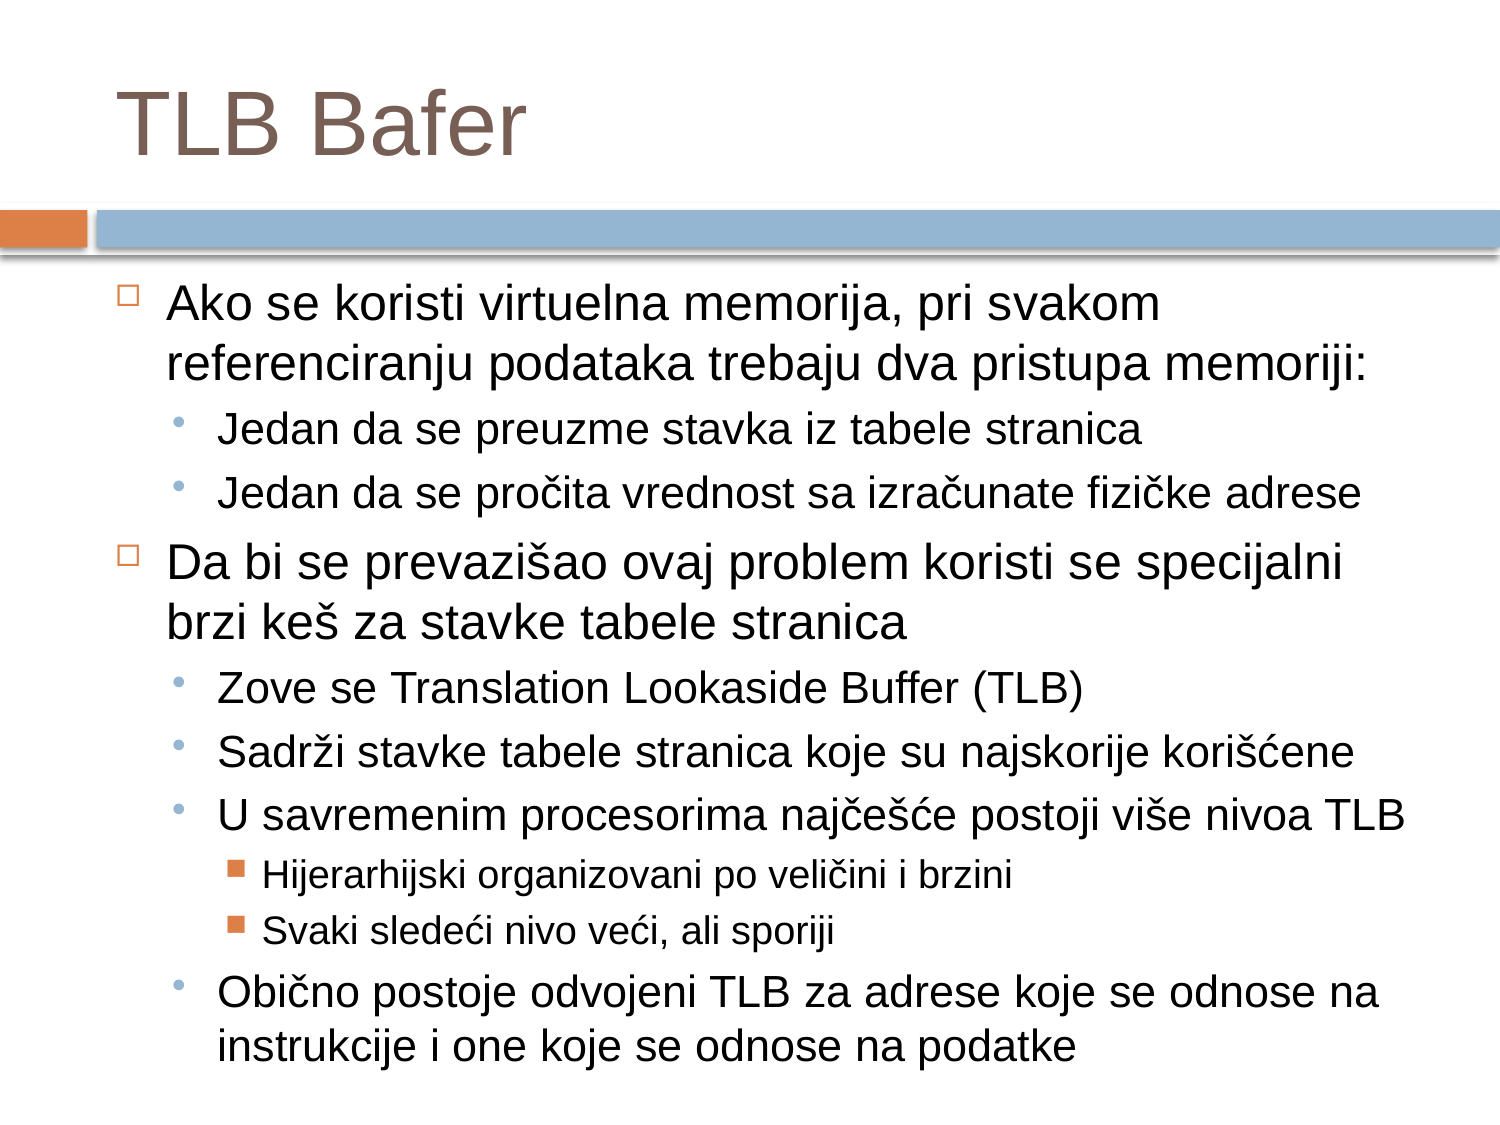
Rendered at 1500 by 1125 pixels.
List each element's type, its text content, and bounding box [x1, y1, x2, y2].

list Ako se koristi virtuelna memorija, pri svakom referenciranju podataka trebaju dva pristupa memoriji: Jedan da se preuzme stavka iz tabele stranica Jedan da se pročita vrednost sa izračunate fizičke adrese Da bi se prevazišao ovaj problem koristi se specijalni brzi keš za stavke tabele stranica Zove se Translation Lookaside Buffer (TLB) Sadrži stavke tabele stranica koje su najskorije korišćene U savremenim procesorima najčešće postoji više nivoa TLB Hijerarhijski organizovani po veličini i brzini Svaki sledeći nivo veći, ali sporiji Obično postoje odvojeni TLB za adrese koje se odnose na instrukcije i one koje se odnose na podatke [100, 262, 1438, 1088]
title TLB Bafer [100, 37, 1438, 200]
